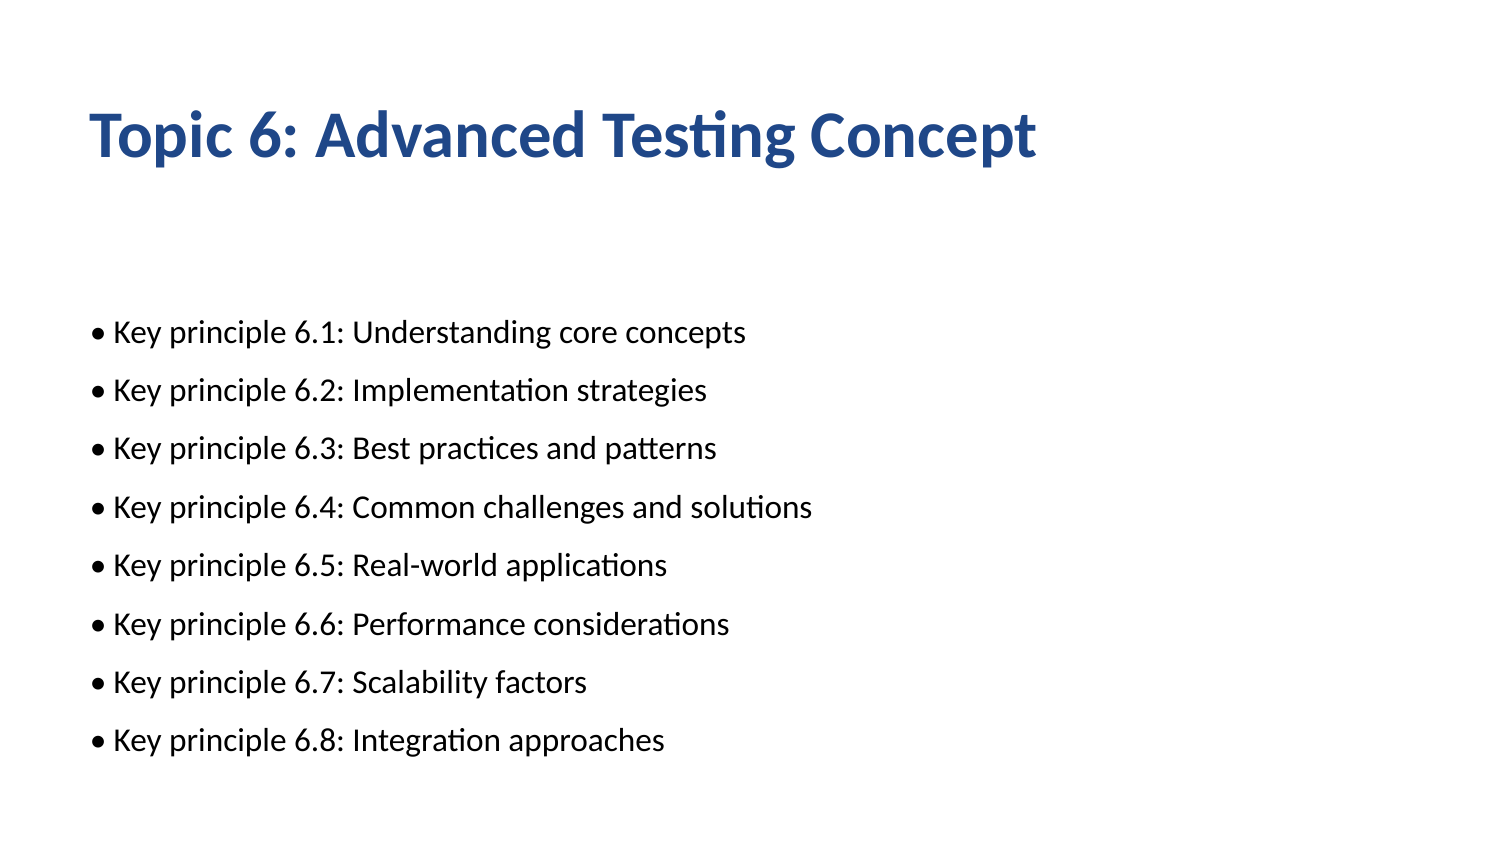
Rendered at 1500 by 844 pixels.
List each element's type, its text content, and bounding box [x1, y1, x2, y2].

text_box • Key principle 6.1: Understanding core concepts • Key principle 6.2: Implementation strategies • Key principle 6.3: Best practices and patterns • Key principle 6.4: Common challenges and solutions • Key principle 6.5: Real-world applications • Key principle 6.6: Performance considerations • Key principle 6.7: Scalability factors • Key principle 6.8: Integration approaches [74, 224, 1425, 825]
text_box Topic 6: Advanced Testing Concept [74, 75, 1425, 188]
